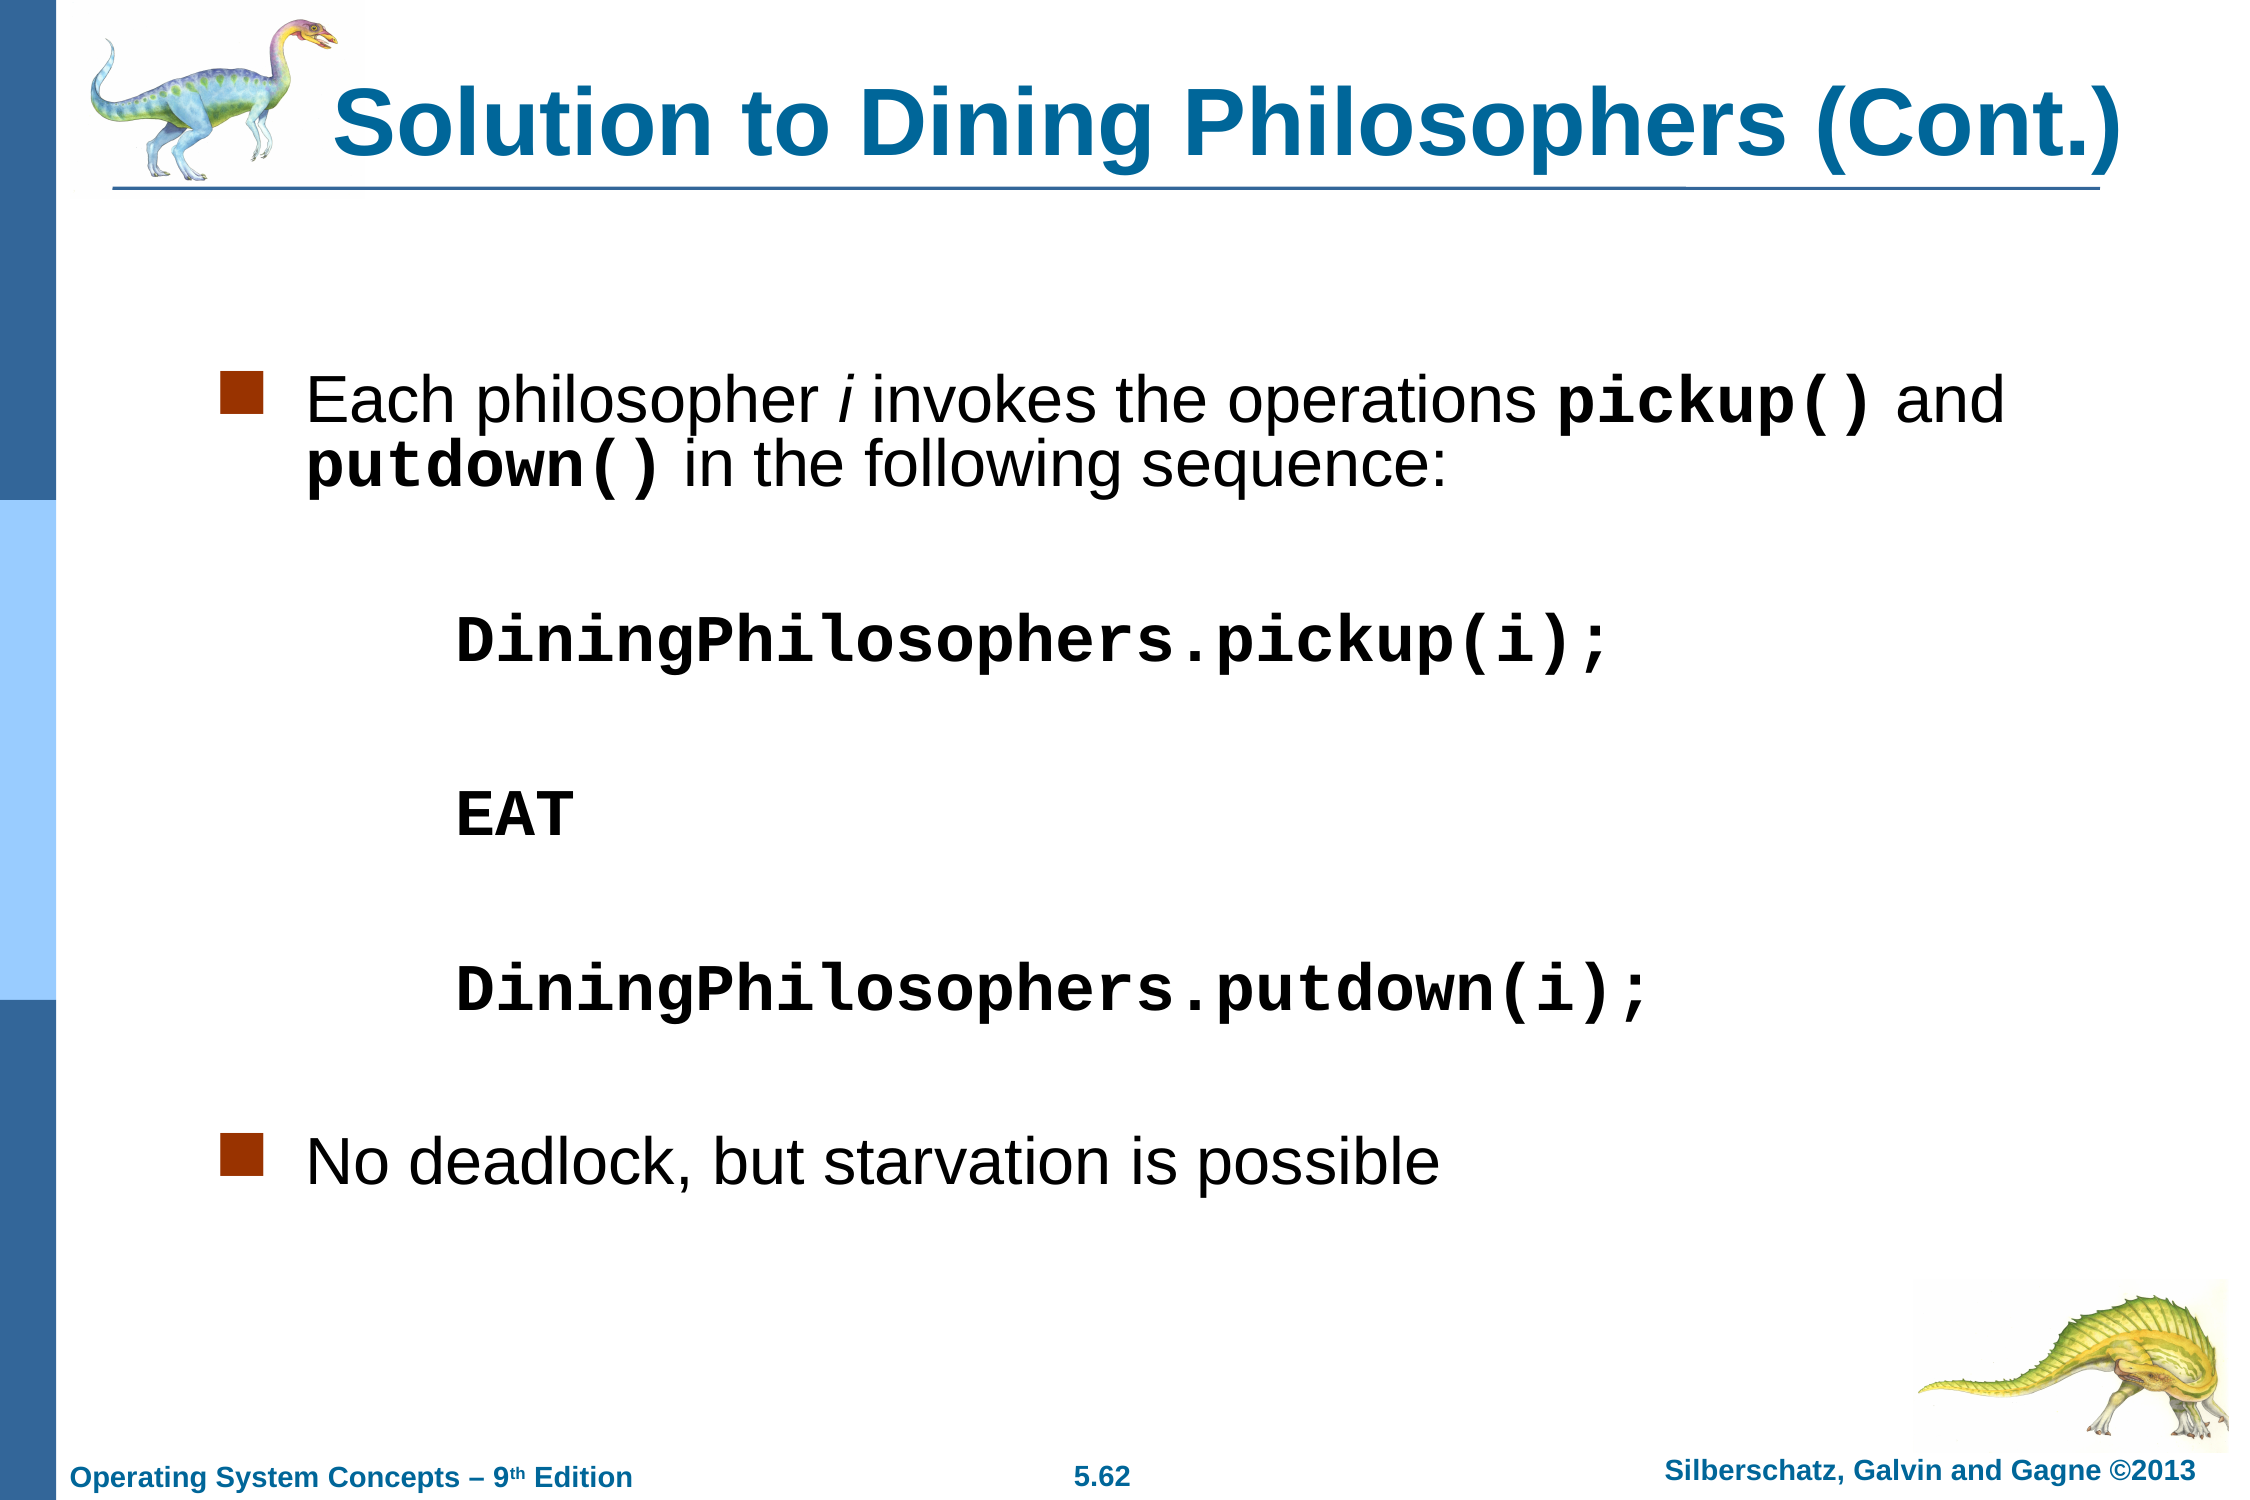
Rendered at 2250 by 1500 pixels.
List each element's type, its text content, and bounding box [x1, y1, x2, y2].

picture [1913, 1279, 2229, 1453]
picture [70, 0, 365, 199]
list Each philosopher i invokes the operations pickup() and putdown() in the following sequence: DiningPhilosophers.pickup(i); EAT DiningPhilosophers.putdown(i); No deadlock, but starvation is possible [203, 279, 2125, 1433]
text_box Solution to Dining Philosophers (Cont.) [254, 46, 2203, 186]
